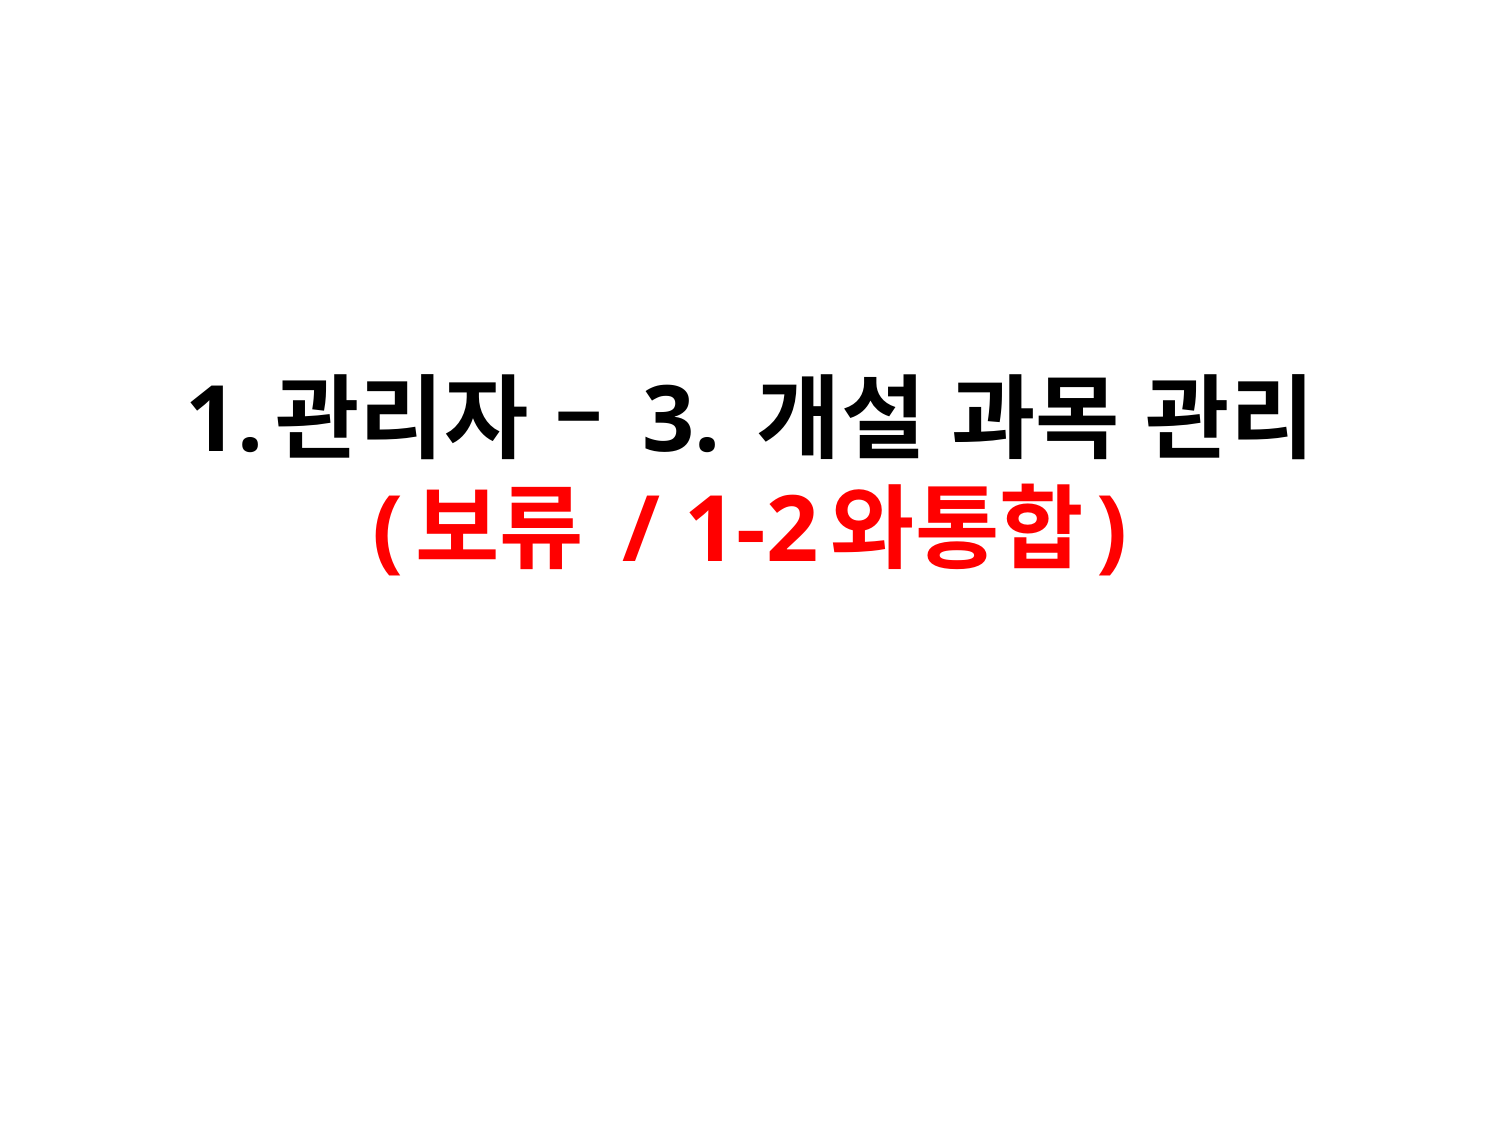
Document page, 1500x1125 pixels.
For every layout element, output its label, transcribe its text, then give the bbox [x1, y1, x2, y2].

title 1.관리자 – 3. 개설 과목 관리 (보류 / 1-2와통합) [112, 349, 1388, 591]
